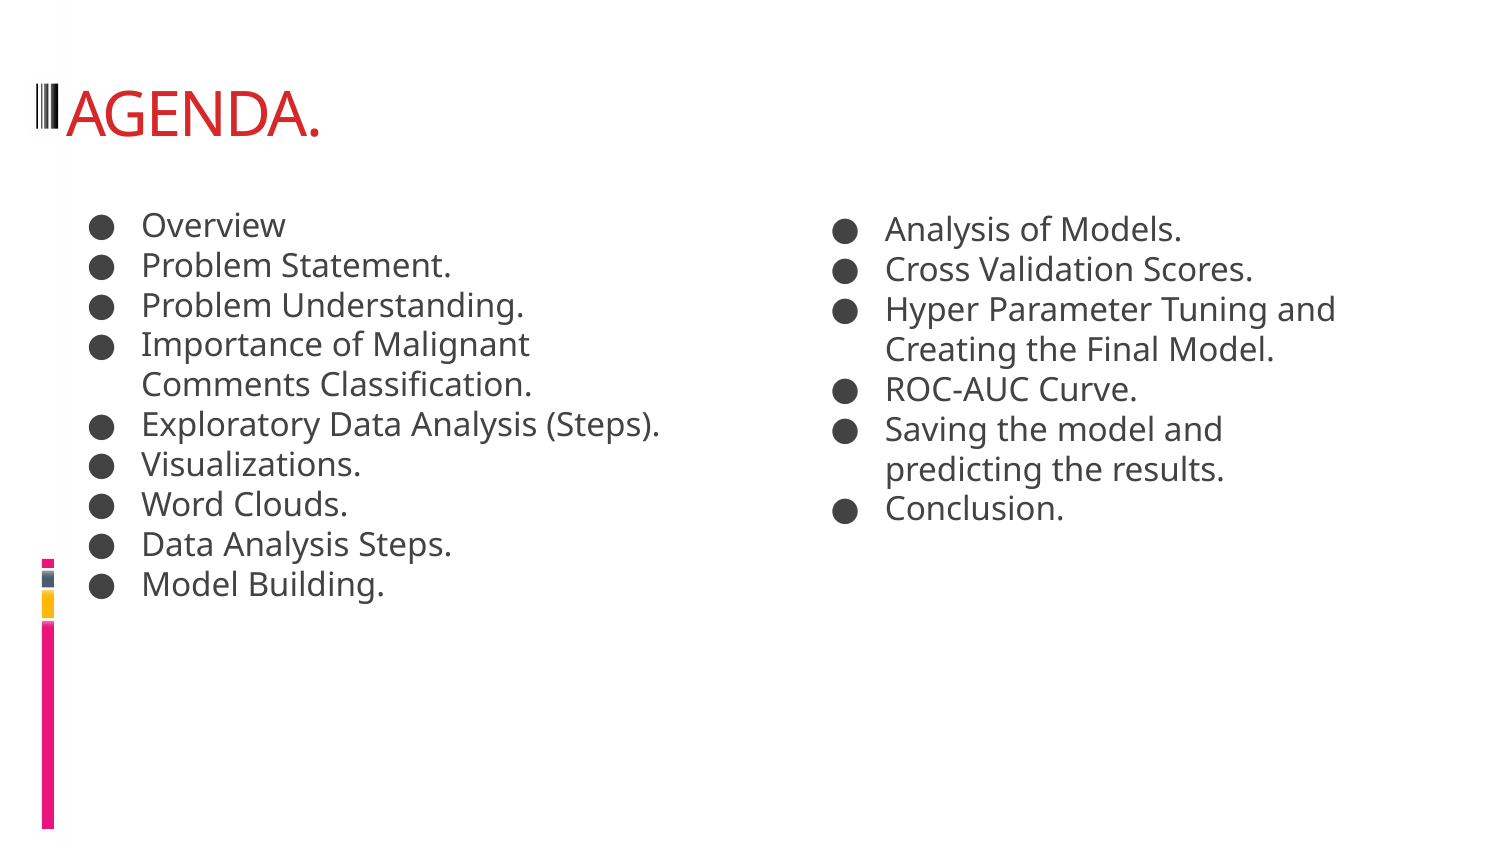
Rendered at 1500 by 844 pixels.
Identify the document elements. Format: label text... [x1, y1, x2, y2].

list Overview Problem Statement. Problem Understanding. Importance of Malignant Comments Classification. Exploratory Data Analysis (Steps). Visualizations. Word Clouds. Data Analysis Steps. Model Building. [51, 189, 688, 750]
title AGENDA. [51, 58, 1449, 157]
text_box Analysis of Models. Cross Validation Scores. Hyper Parameter Tuning and Creating the Final Model. ROC-AUC Curve. Saving the model and predicting the results. Conclusion. [794, 193, 1375, 543]
